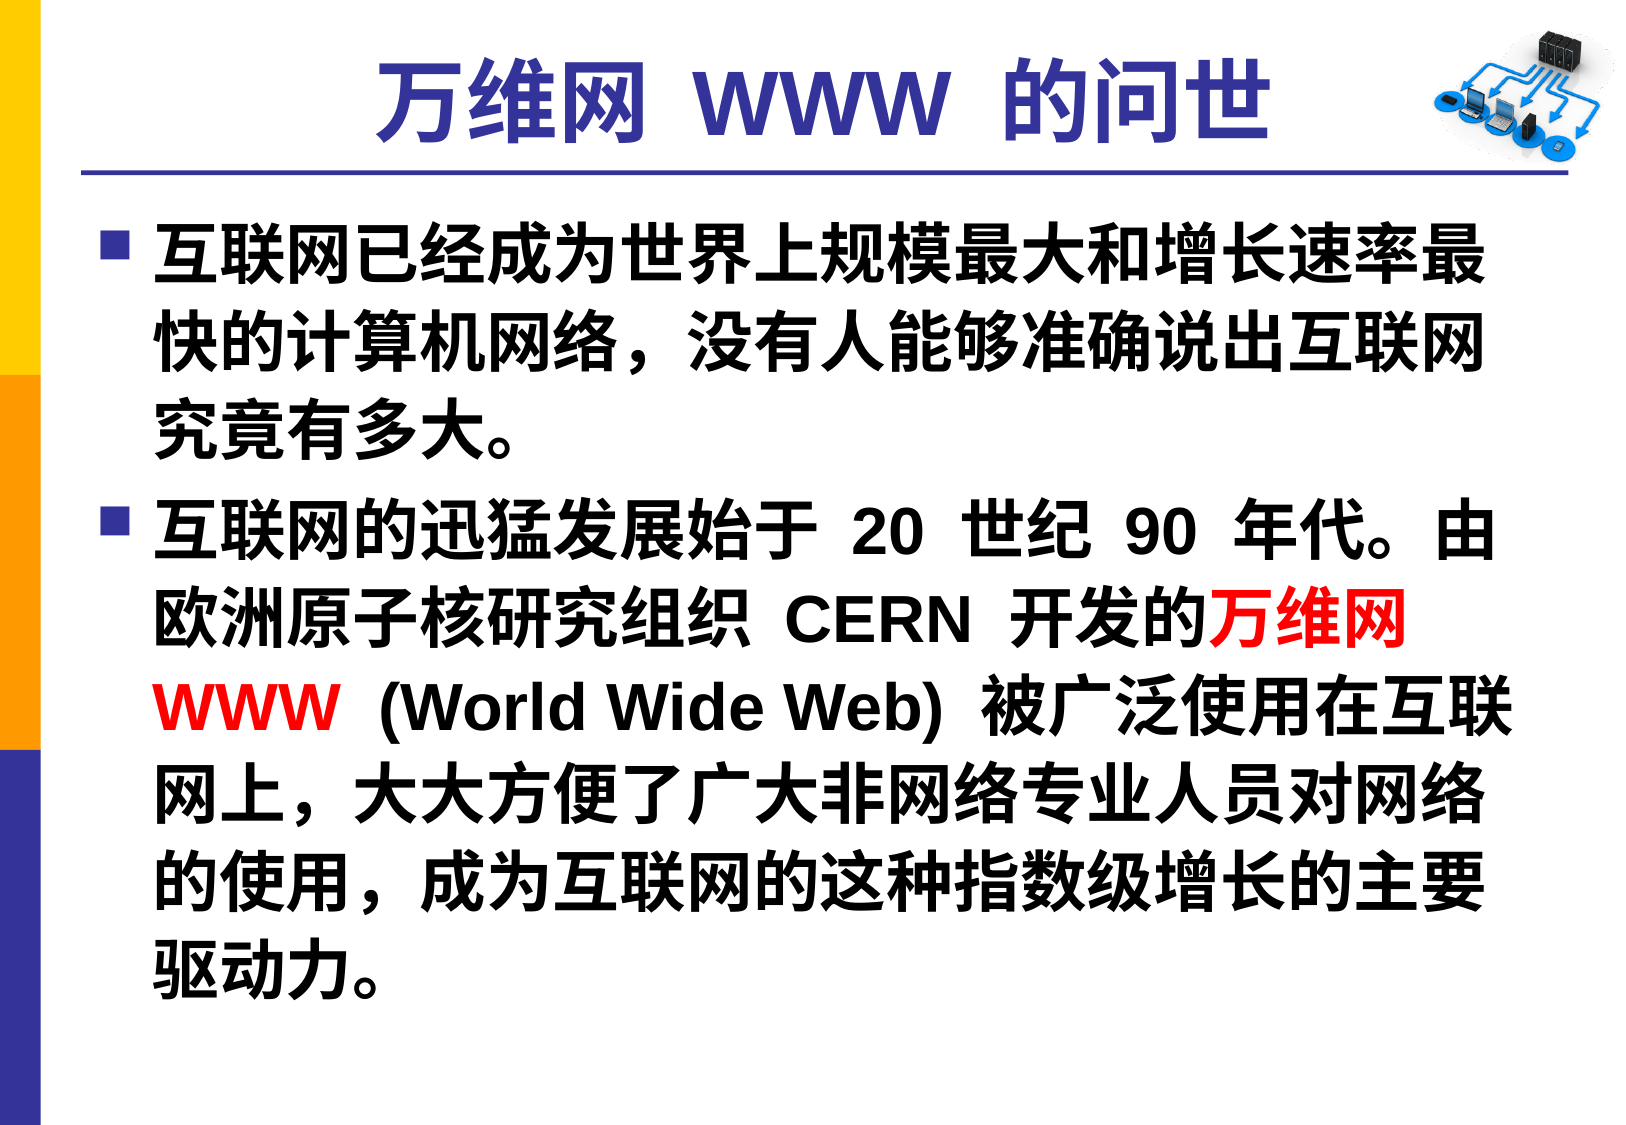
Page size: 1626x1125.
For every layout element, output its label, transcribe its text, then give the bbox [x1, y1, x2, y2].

title 万维网 WWW 的问世 [81, 30, 1569, 161]
picture [1431, 30, 1616, 165]
list 互联网已经成为世界上规模最大和增长速率最快的计算机网络，没有人能够准确说出互联网究竟有多大。 互联网的迅猛发展始于 20 世纪 90 年代。由欧洲原子核研究组织 CERN 开发的万维网 WWW (World Wide Web) 被广泛使用在互联网上，大大方便了广大非网络专业人员对网络的使用，成为互联网的这种指数级增长的主要驱动力。 [81, 196, 1569, 1006]
